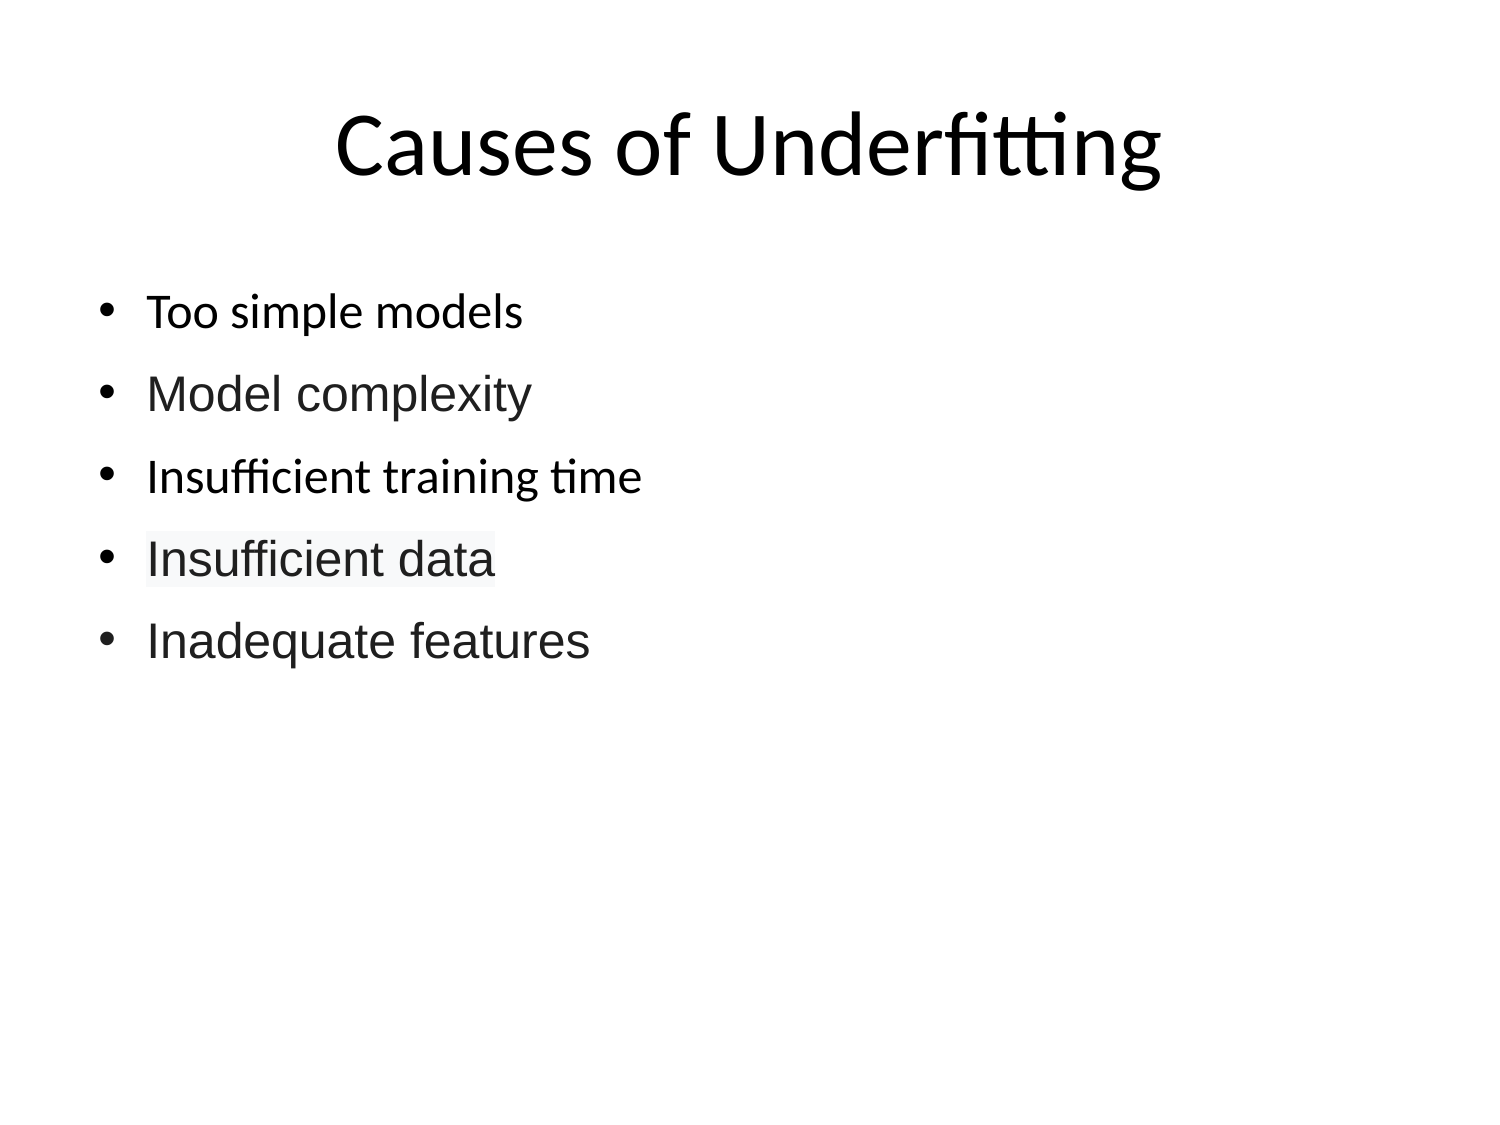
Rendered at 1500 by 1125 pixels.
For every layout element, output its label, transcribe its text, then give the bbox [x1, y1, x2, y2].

list Too simple models Model complexity Insufficient training time Insufficient data Inadequate features [75, 262, 1425, 1005]
title Causes of Underfitting [75, 45, 1425, 233]
